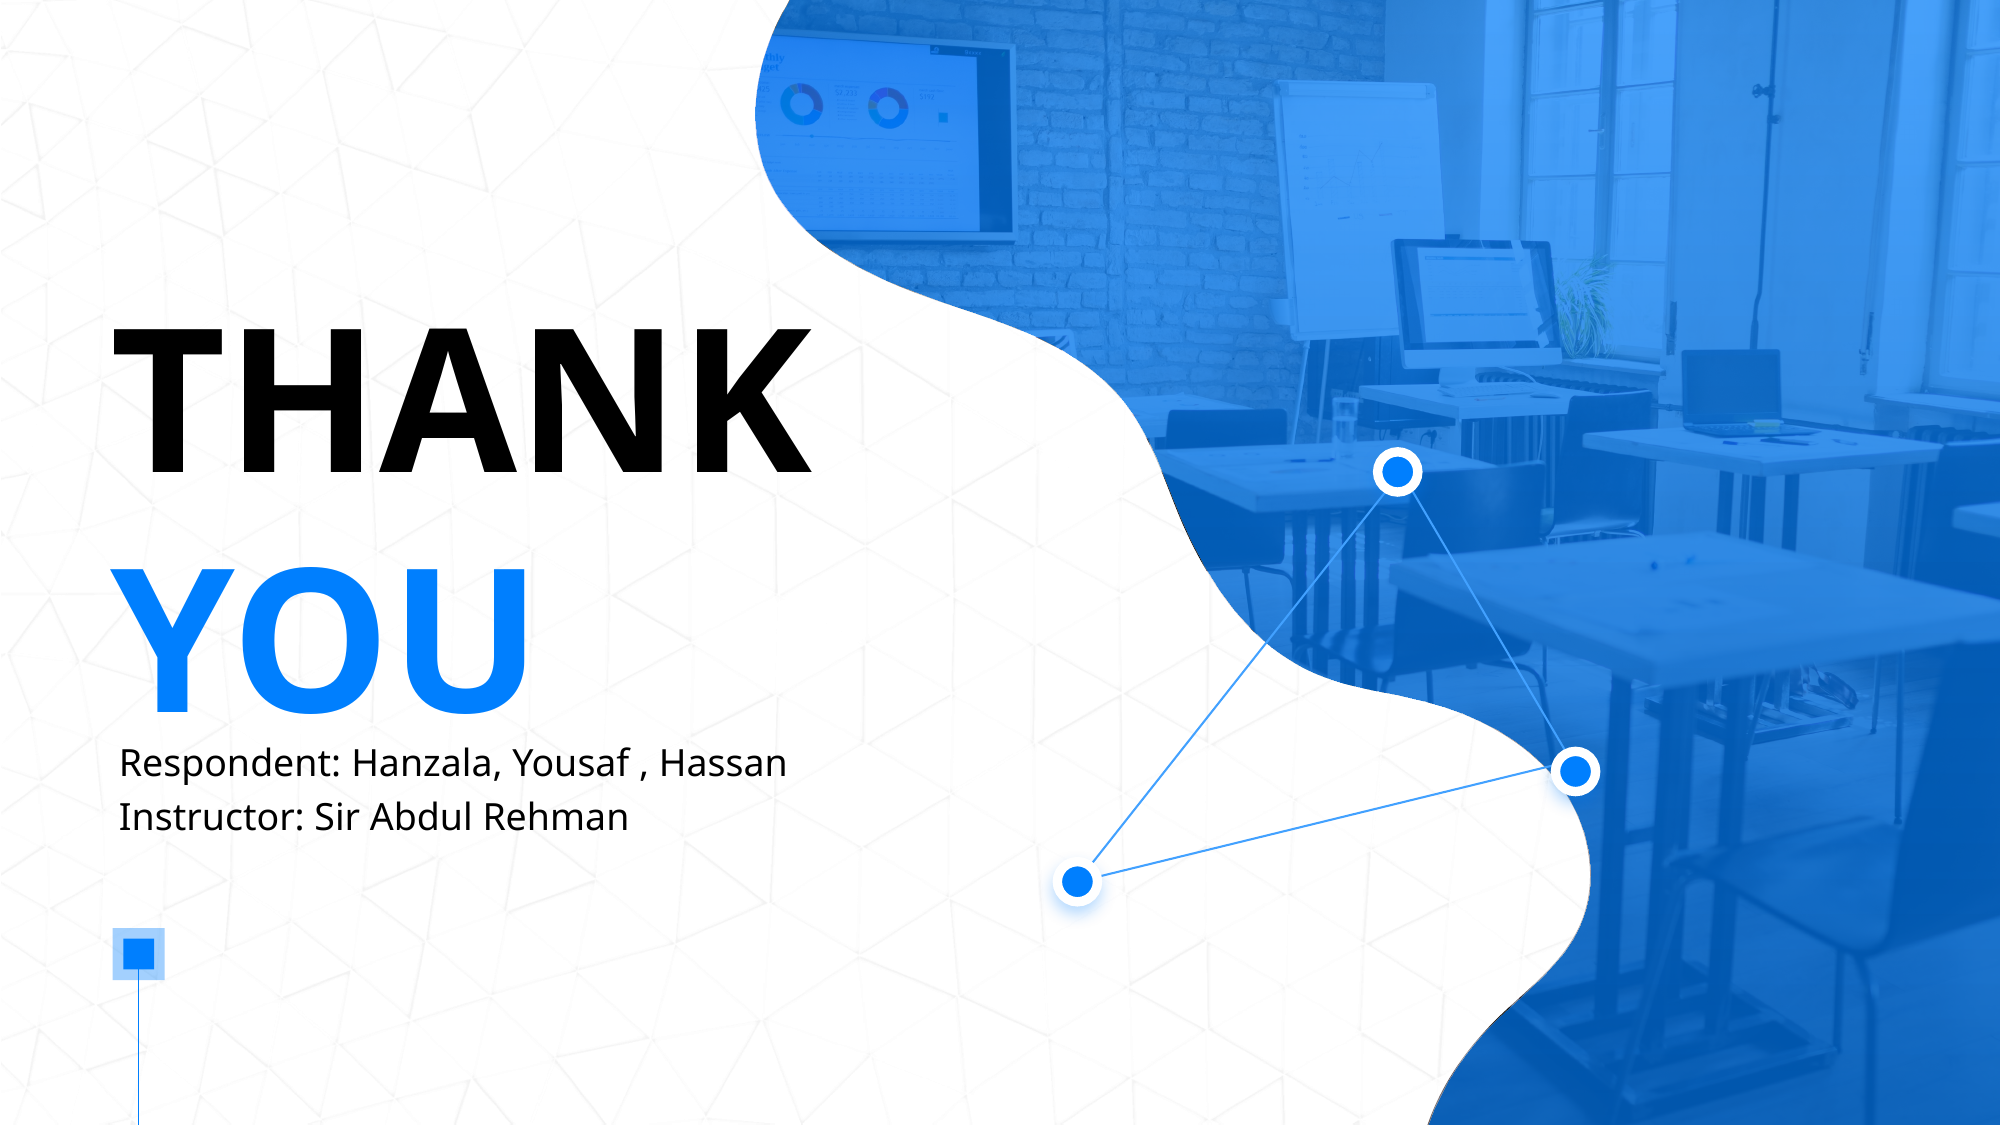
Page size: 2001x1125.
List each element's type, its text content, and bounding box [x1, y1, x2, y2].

text_box Respondent: Hanzala, Yousaf , Hassan Instructor: Sir Abdul Rehman [104, 722, 755, 846]
picture [1, 0, 2000, 1125]
text_box [112, 927, 166, 981]
text_box THANK YOU [95, 264, 755, 760]
text_box [122, 938, 155, 970]
